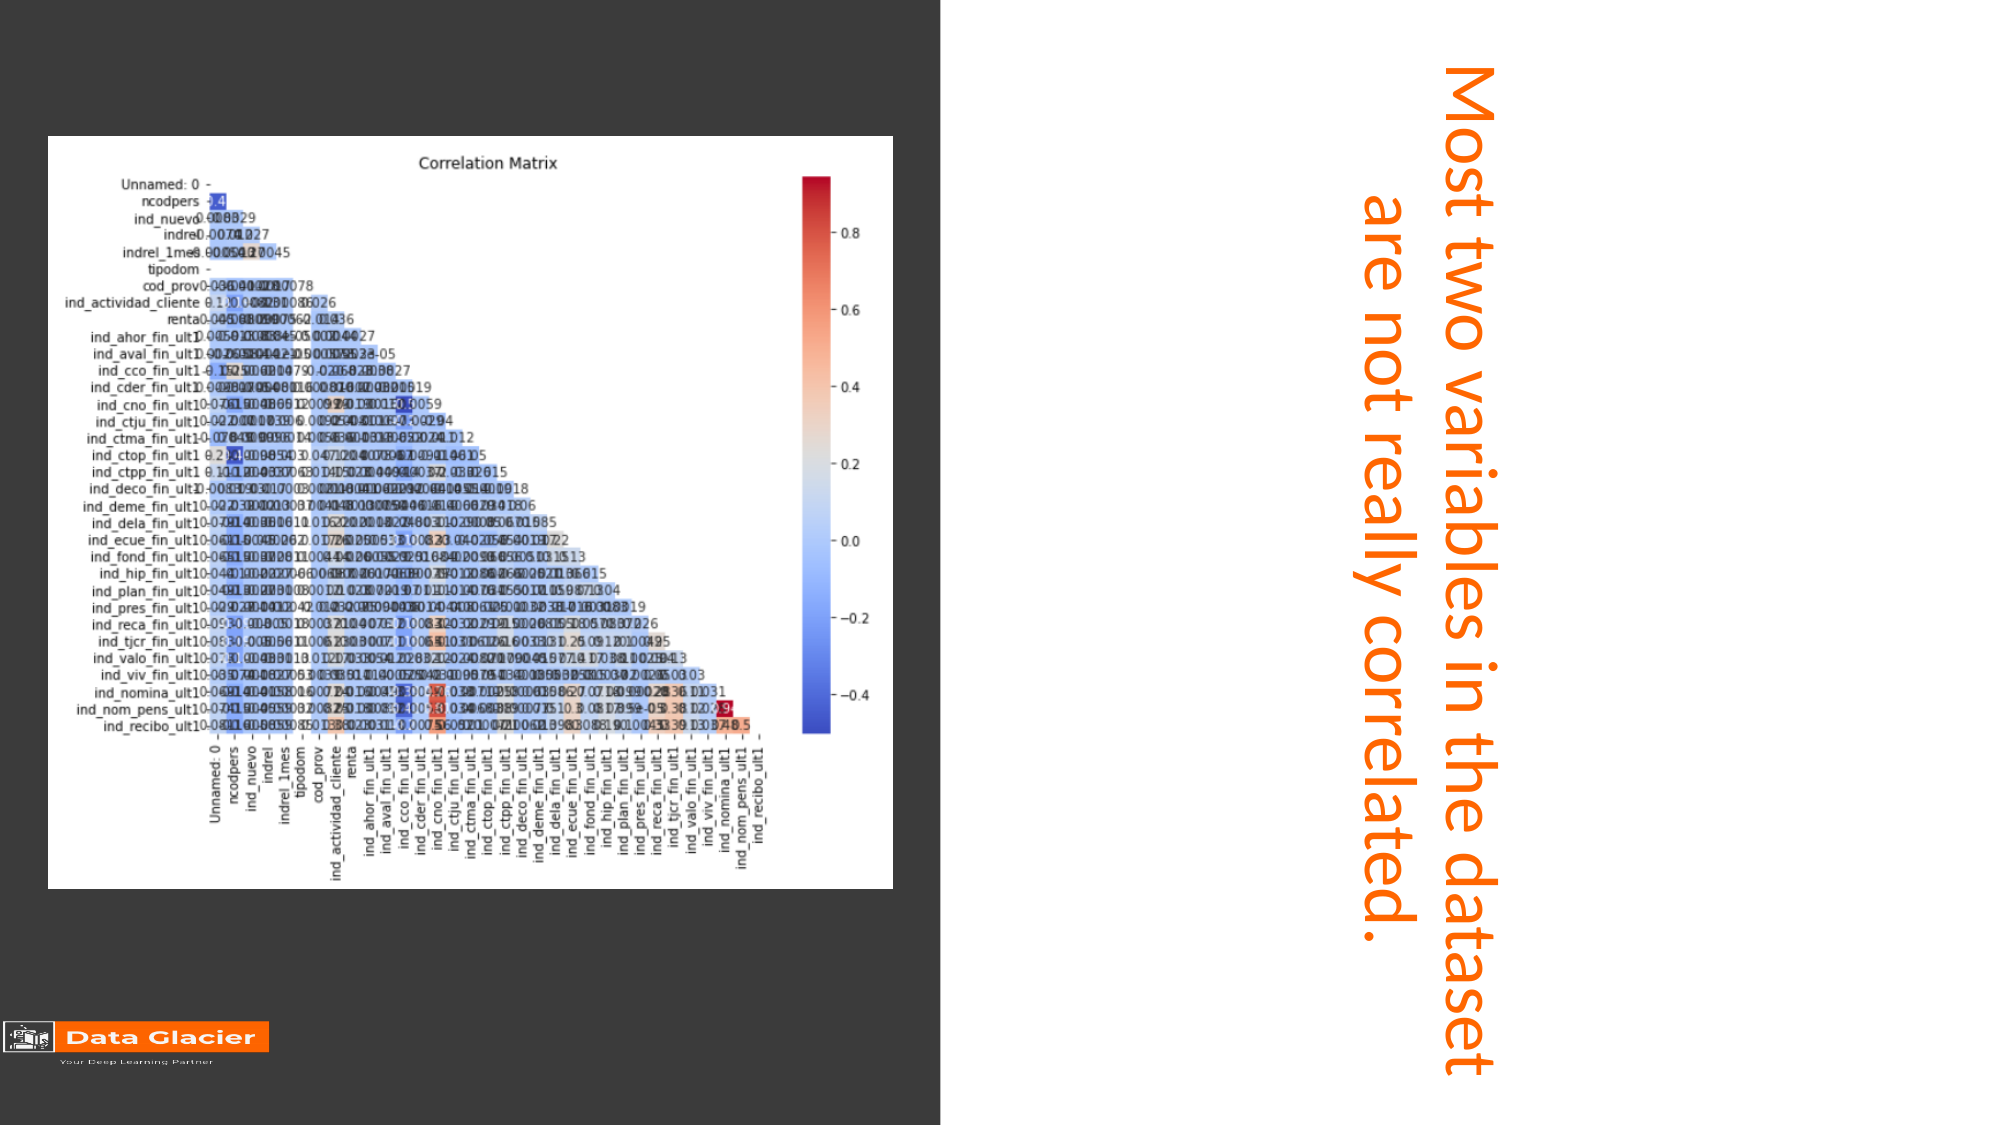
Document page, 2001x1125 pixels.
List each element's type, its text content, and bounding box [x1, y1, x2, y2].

subtitle Most two variables in the dataset are not really correlated. [1000, 15, 1907, 1125]
picture [0, 961, 272, 1125]
picture [48, 136, 893, 889]
title [0, 0, 941, 1125]
